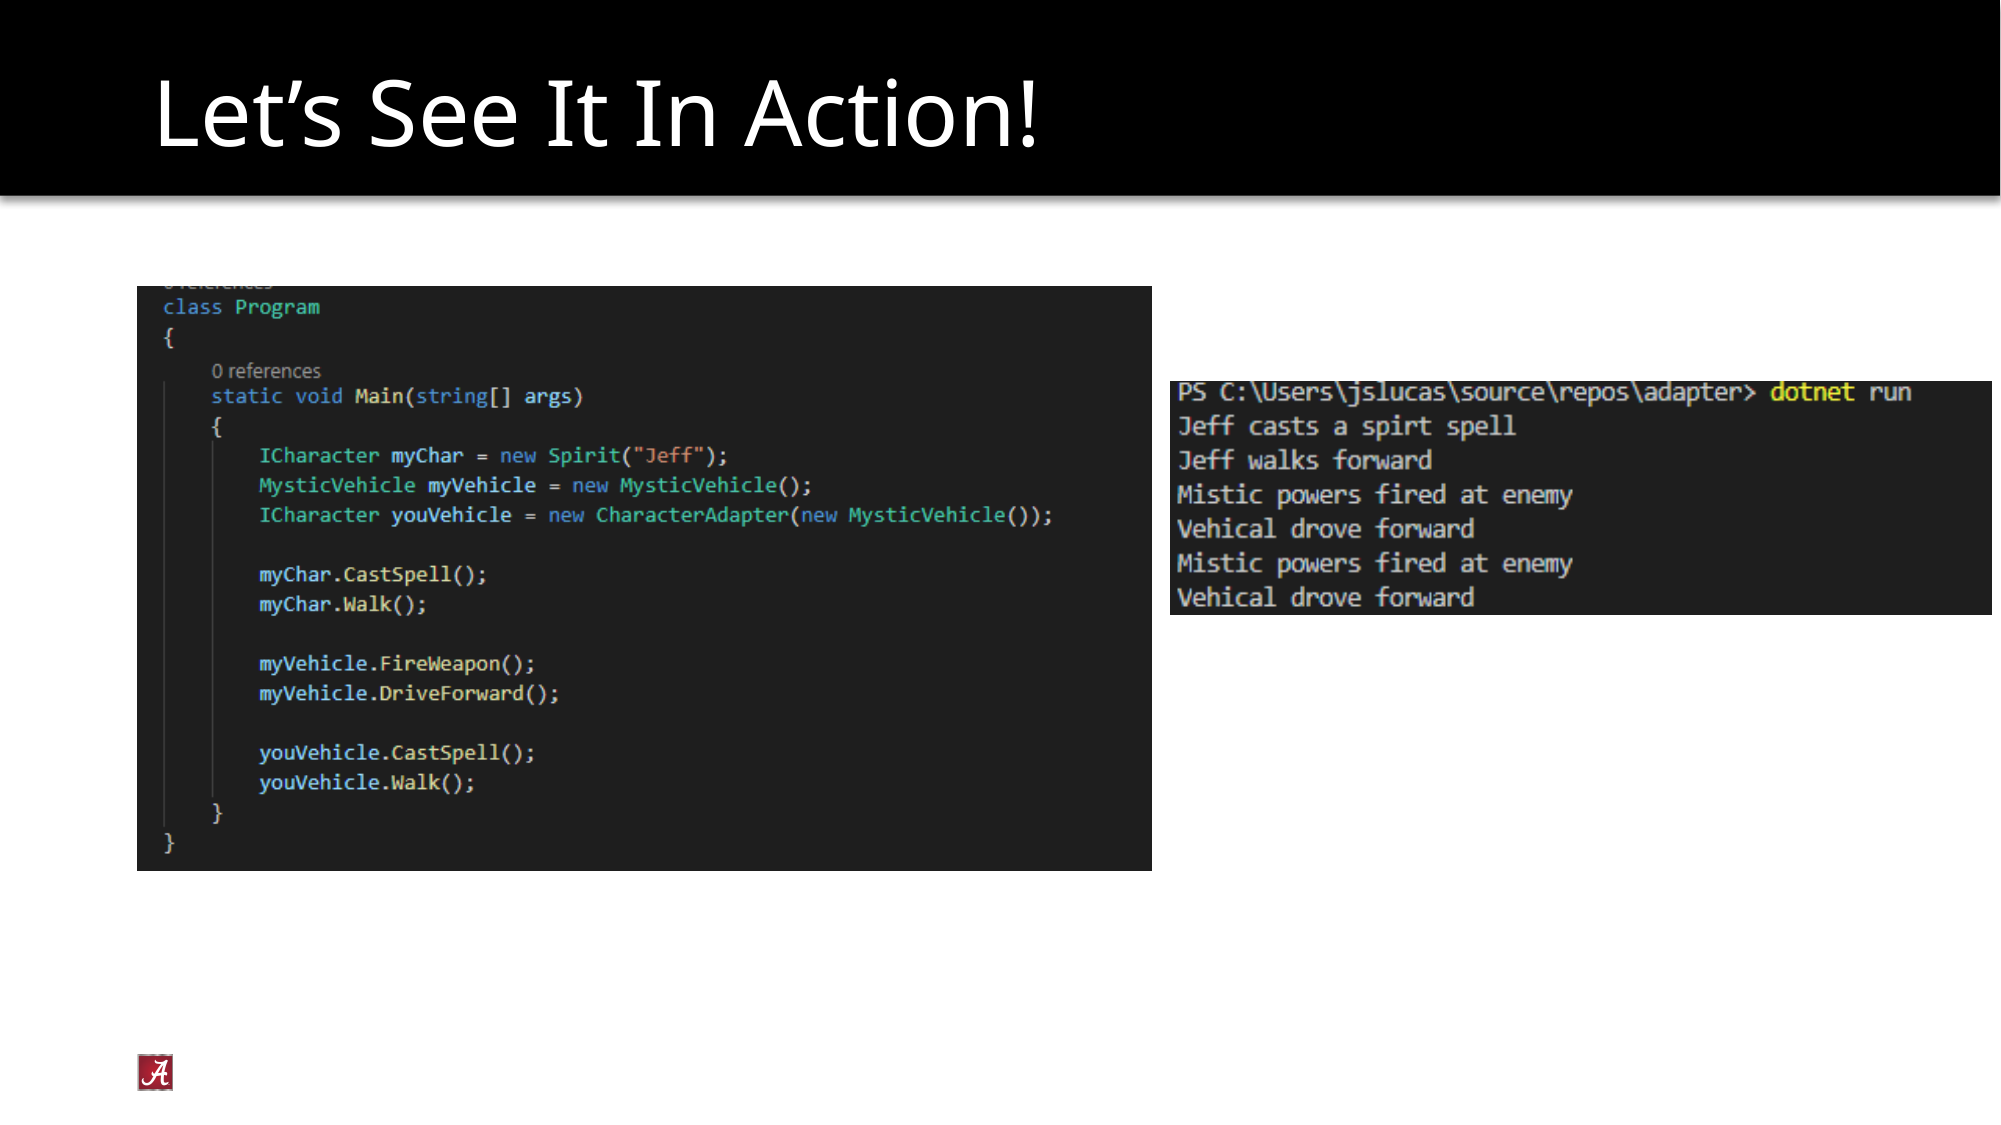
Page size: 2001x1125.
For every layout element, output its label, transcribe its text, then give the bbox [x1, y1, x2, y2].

title Let’s See It In Action! [137, 59, 1863, 196]
picture [137, 286, 1152, 871]
picture [1170, 381, 1992, 615]
